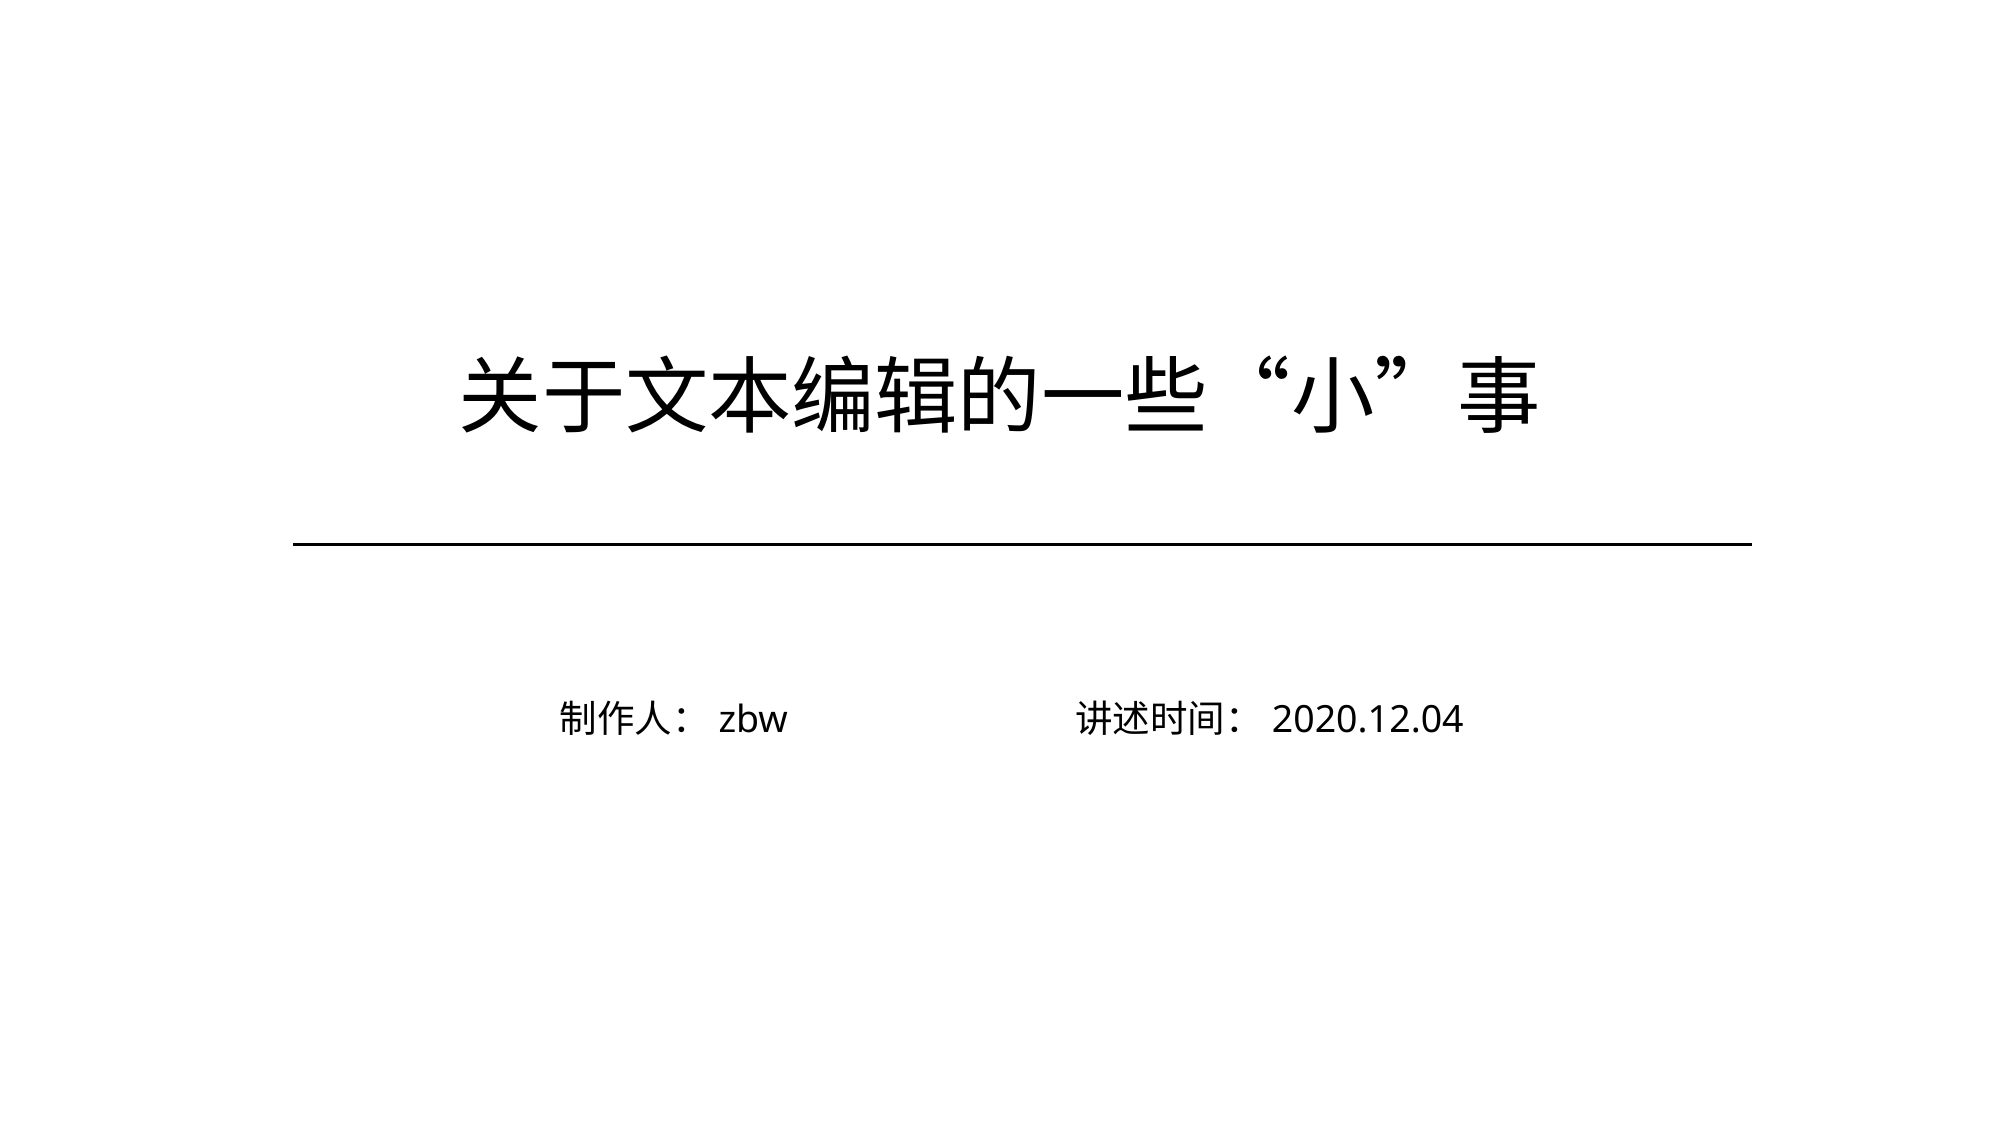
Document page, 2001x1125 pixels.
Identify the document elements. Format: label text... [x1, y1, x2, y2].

text_box 制作人：zbw [544, 687, 803, 748]
text_box 讲述时间：2020.12.04 [1060, 687, 1479, 748]
text_box 关于文本编辑的一些“小”事 [443, 336, 1556, 451]
